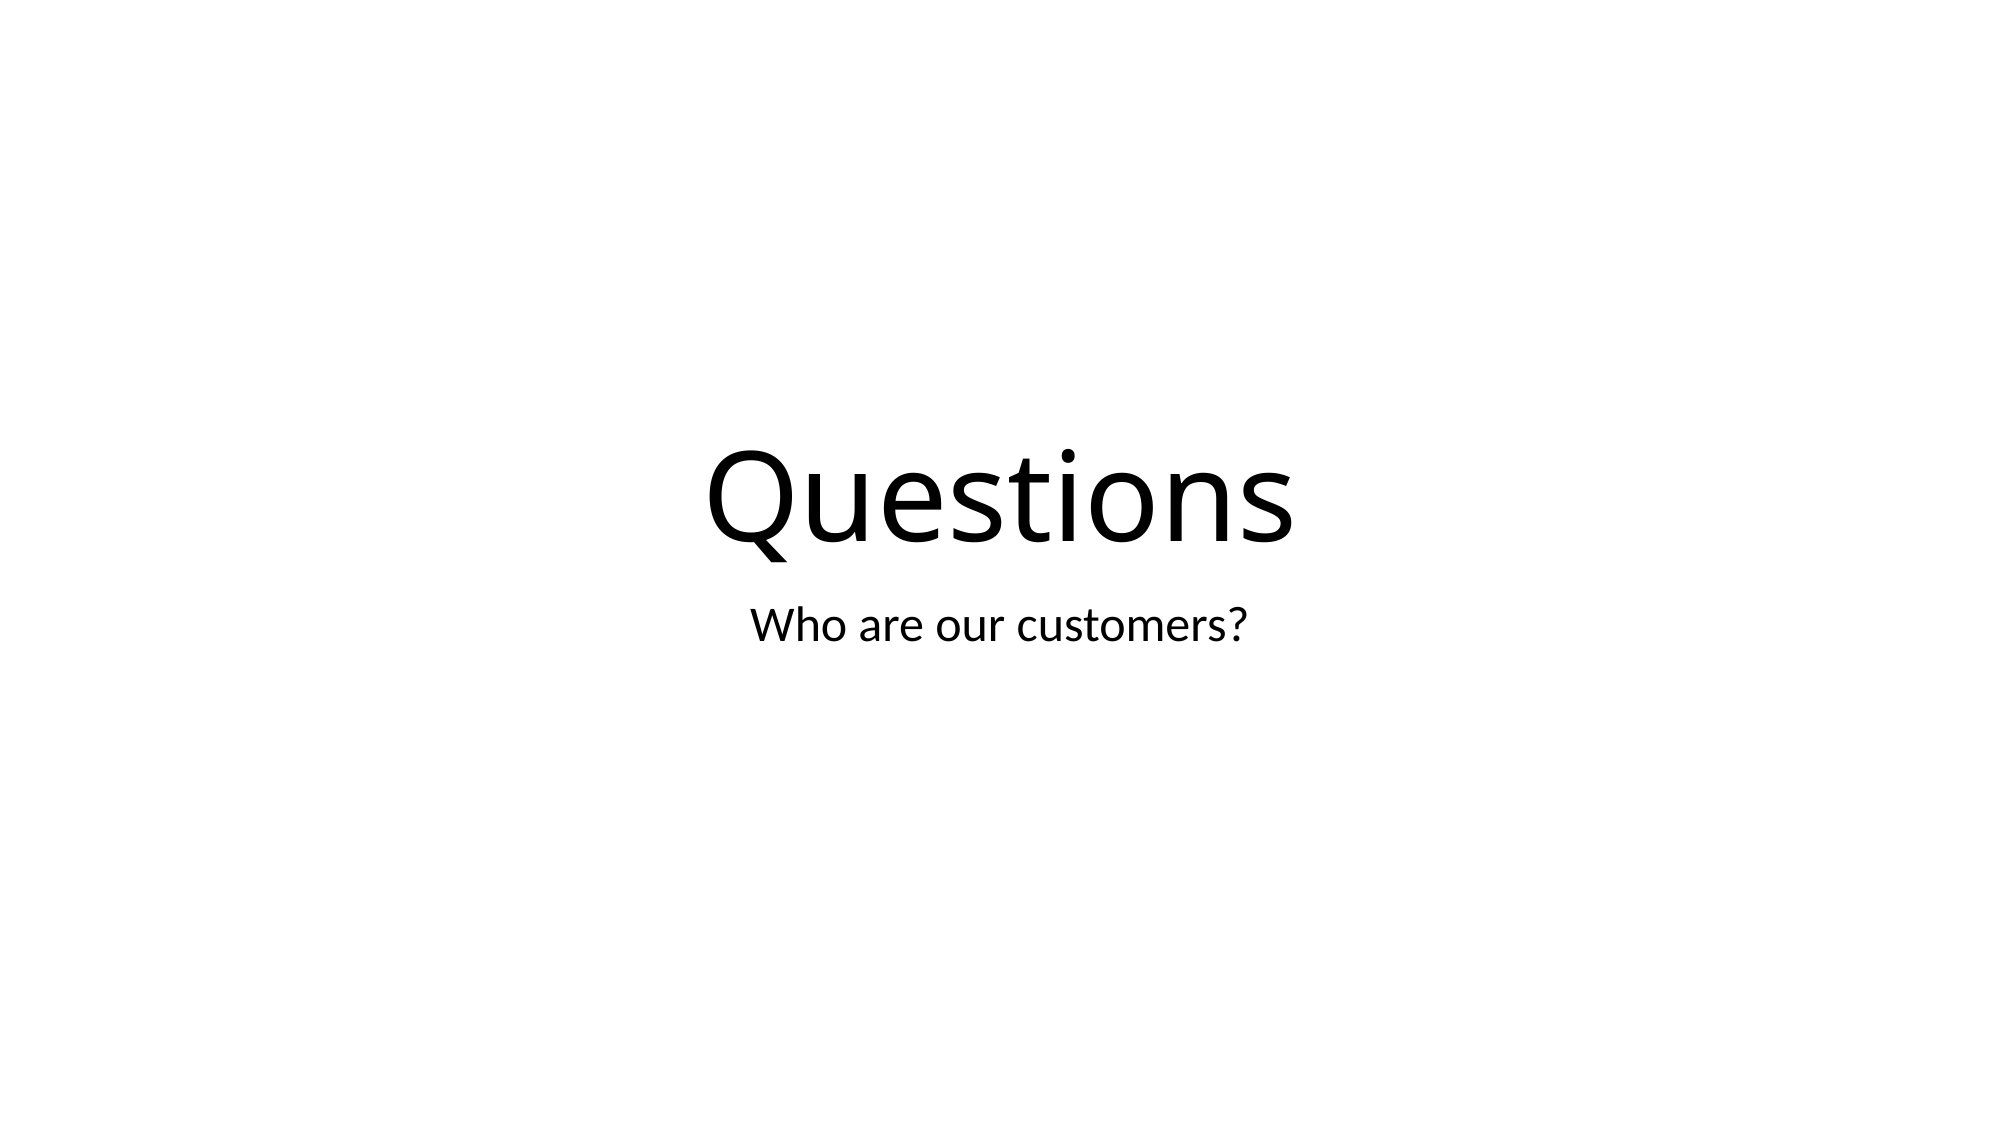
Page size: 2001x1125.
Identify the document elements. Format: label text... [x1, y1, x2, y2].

subtitle Who are our customers? [249, 590, 1750, 863]
title Questions [249, 184, 1750, 576]
